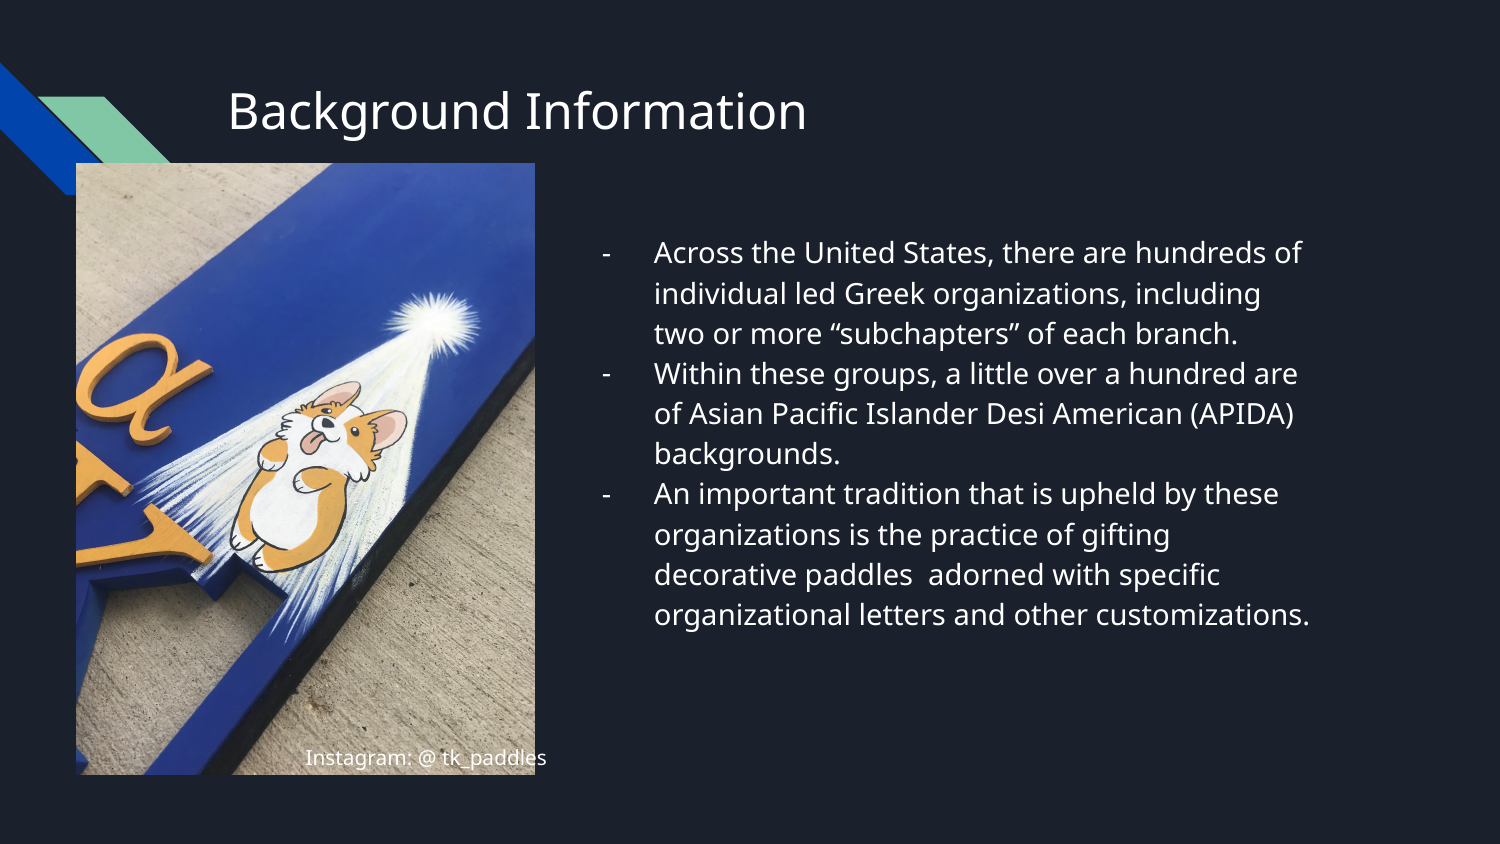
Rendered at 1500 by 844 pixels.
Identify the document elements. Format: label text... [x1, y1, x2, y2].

list Across the United States, there are hundreds of individual led Greek organizations, including two or more “subchapters” of each branch. Within these groups, a little over a hundred are of Asian Pacific Islander Desi American (APIDA) backgrounds. An important tradition that is upheld by these organizations is the practice of gifting decorative paddles adorned with specific organizational letters and other customizations. [563, 214, 1327, 693]
title Background Information [212, 64, 1368, 215]
text_box Instagram: @ tk_paddles [290, 729, 570, 797]
picture [76, 163, 536, 775]
